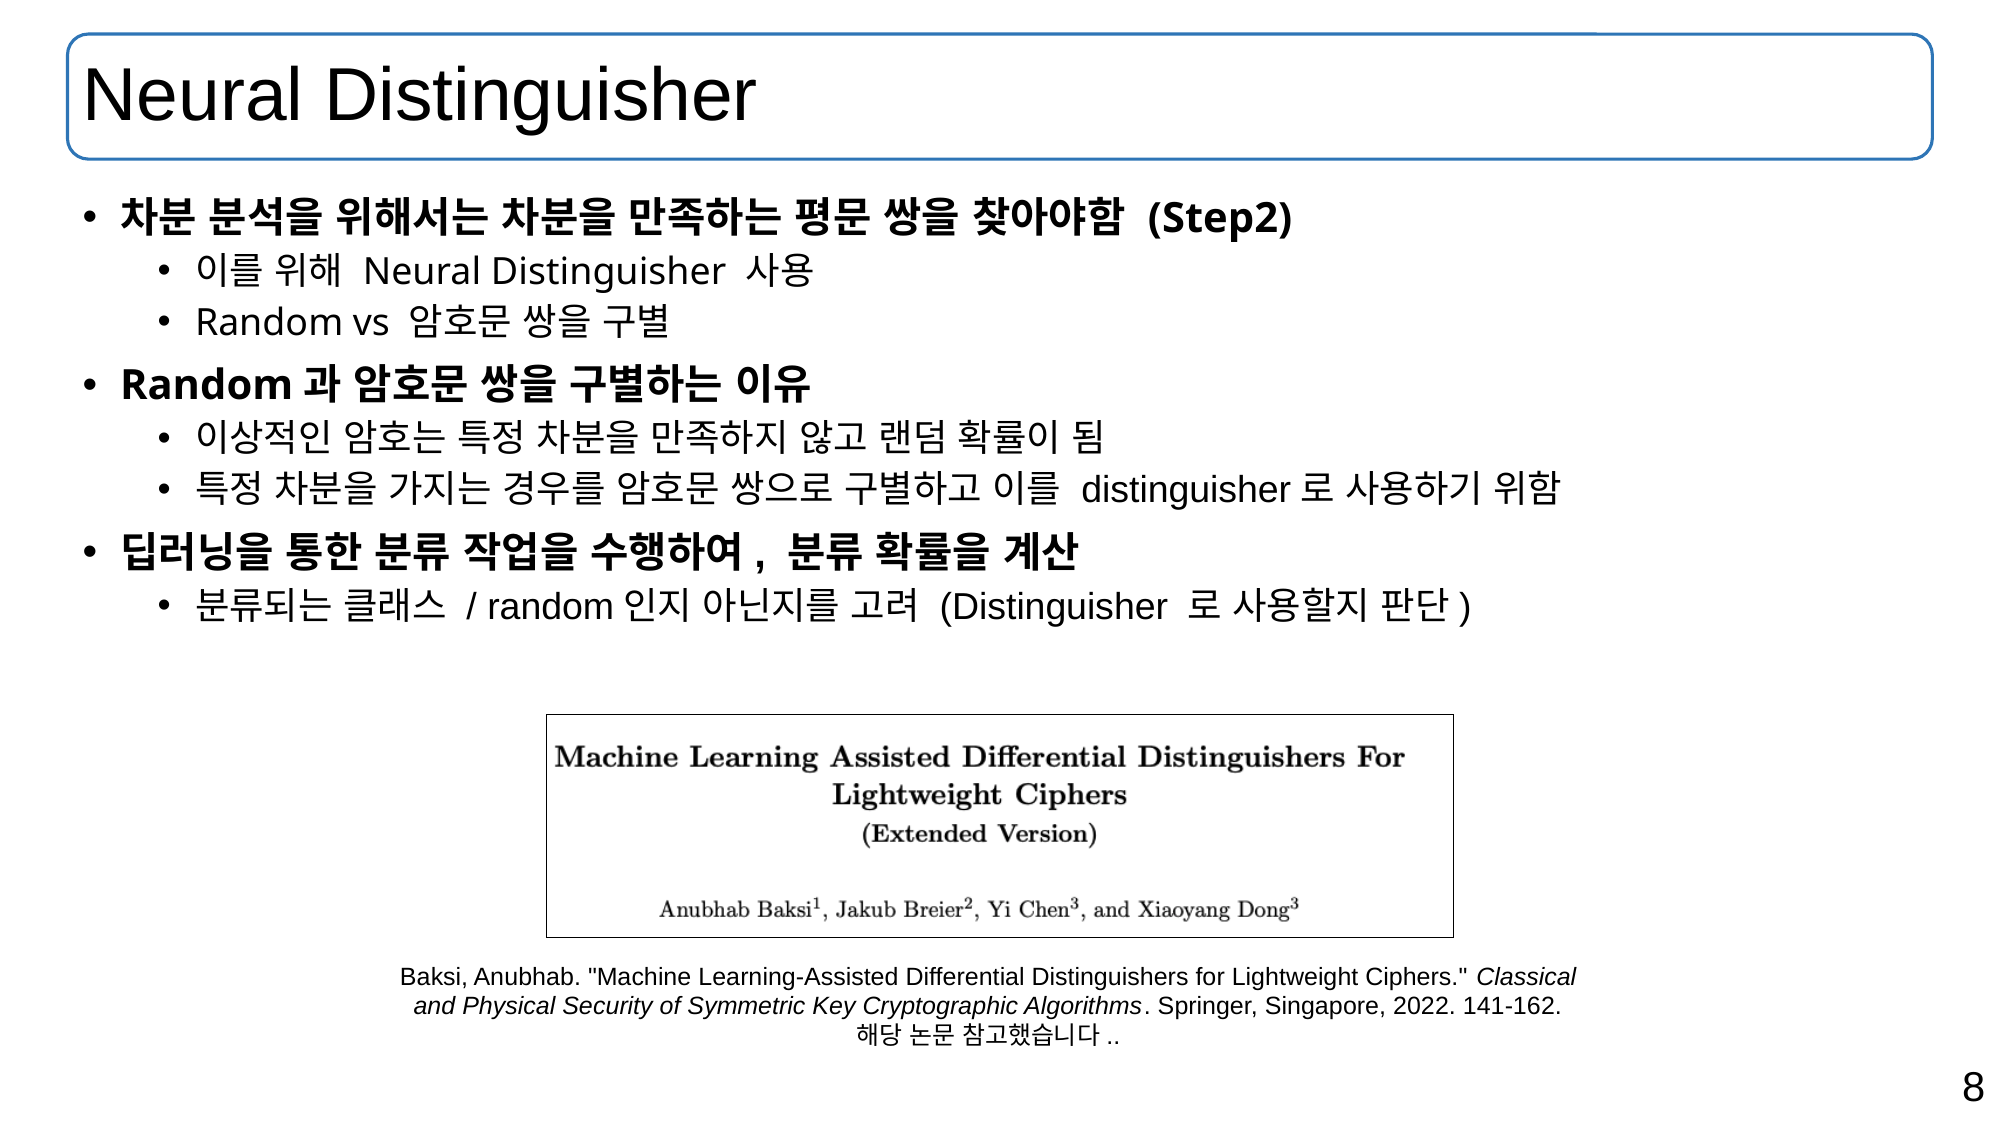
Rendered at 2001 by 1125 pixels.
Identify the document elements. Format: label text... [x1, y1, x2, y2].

title Neural Distinguisher [67, 34, 1933, 160]
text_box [368, 714, 1608, 1059]
list 차분 분석을 위해서는 차분을 만족하는 평문 쌍을 찾아야함 (Step2) 이를 위해 Neural Distinguisher 사용 Random vs 암호문 쌍을 구별 Random과 암호문 쌍을 구별하는 이유 이상적인 암호는 특정 차분을 만족하지 않고 랜덤 확률이 됨 특정 차분을 가지는 경우를 암호문 쌍으로 구별하고 이를 distinguisher로 사용하기 위함 딥러닝을 통한 분류 작업을 수행하여, 분류 확률을 계산 분류되는 클래스 / random인지 아닌지를 고려 (Distinguisher 로 사용할지 판단) [67, 189, 1933, 1019]
